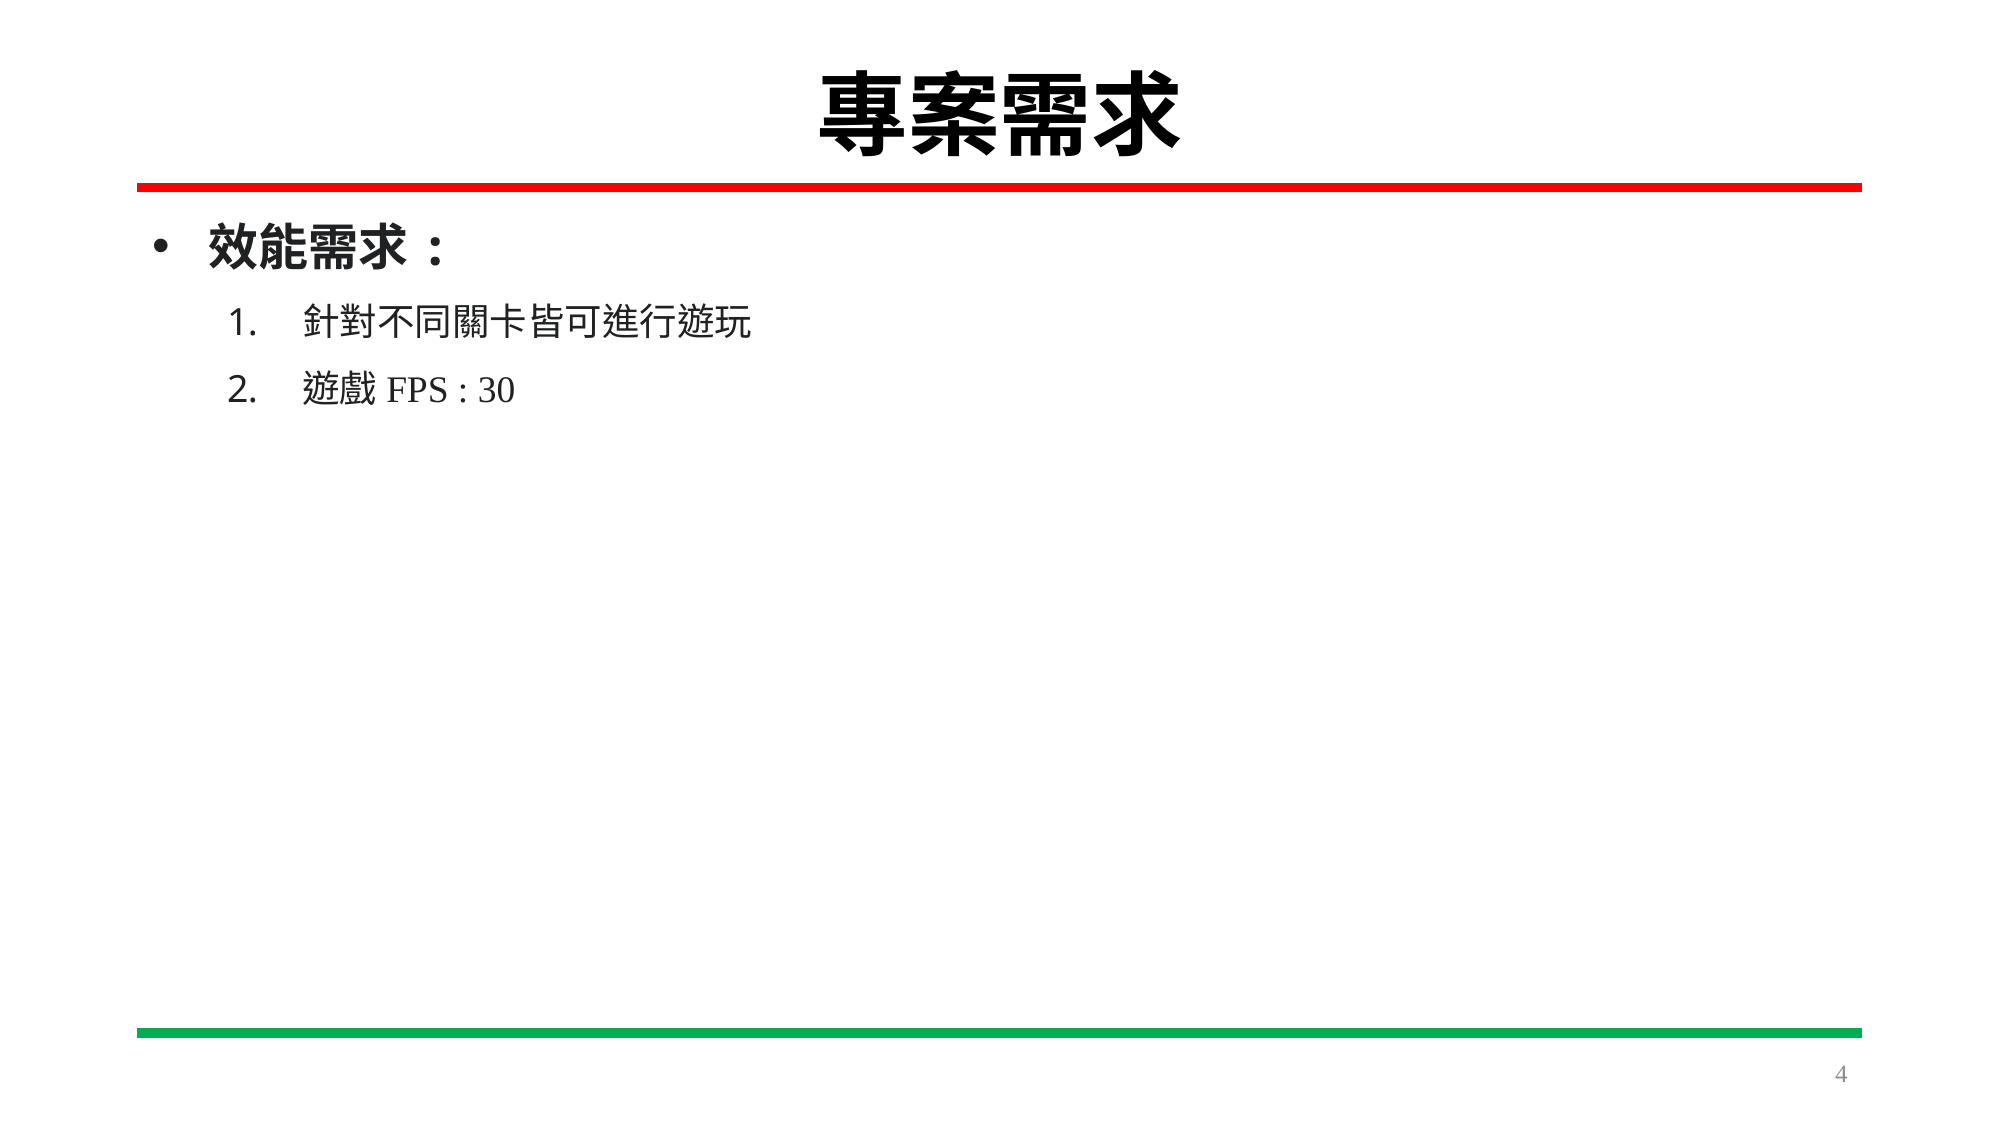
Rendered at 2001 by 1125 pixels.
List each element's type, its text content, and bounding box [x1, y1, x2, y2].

text_box 效能需求: 針對不同關卡皆可進行遊玩 遊戲FPS : 30 [137, 177, 1863, 508]
title 專案需求 [137, 59, 1863, 177]
slide_number 4 [1412, 1042, 1863, 1103]
